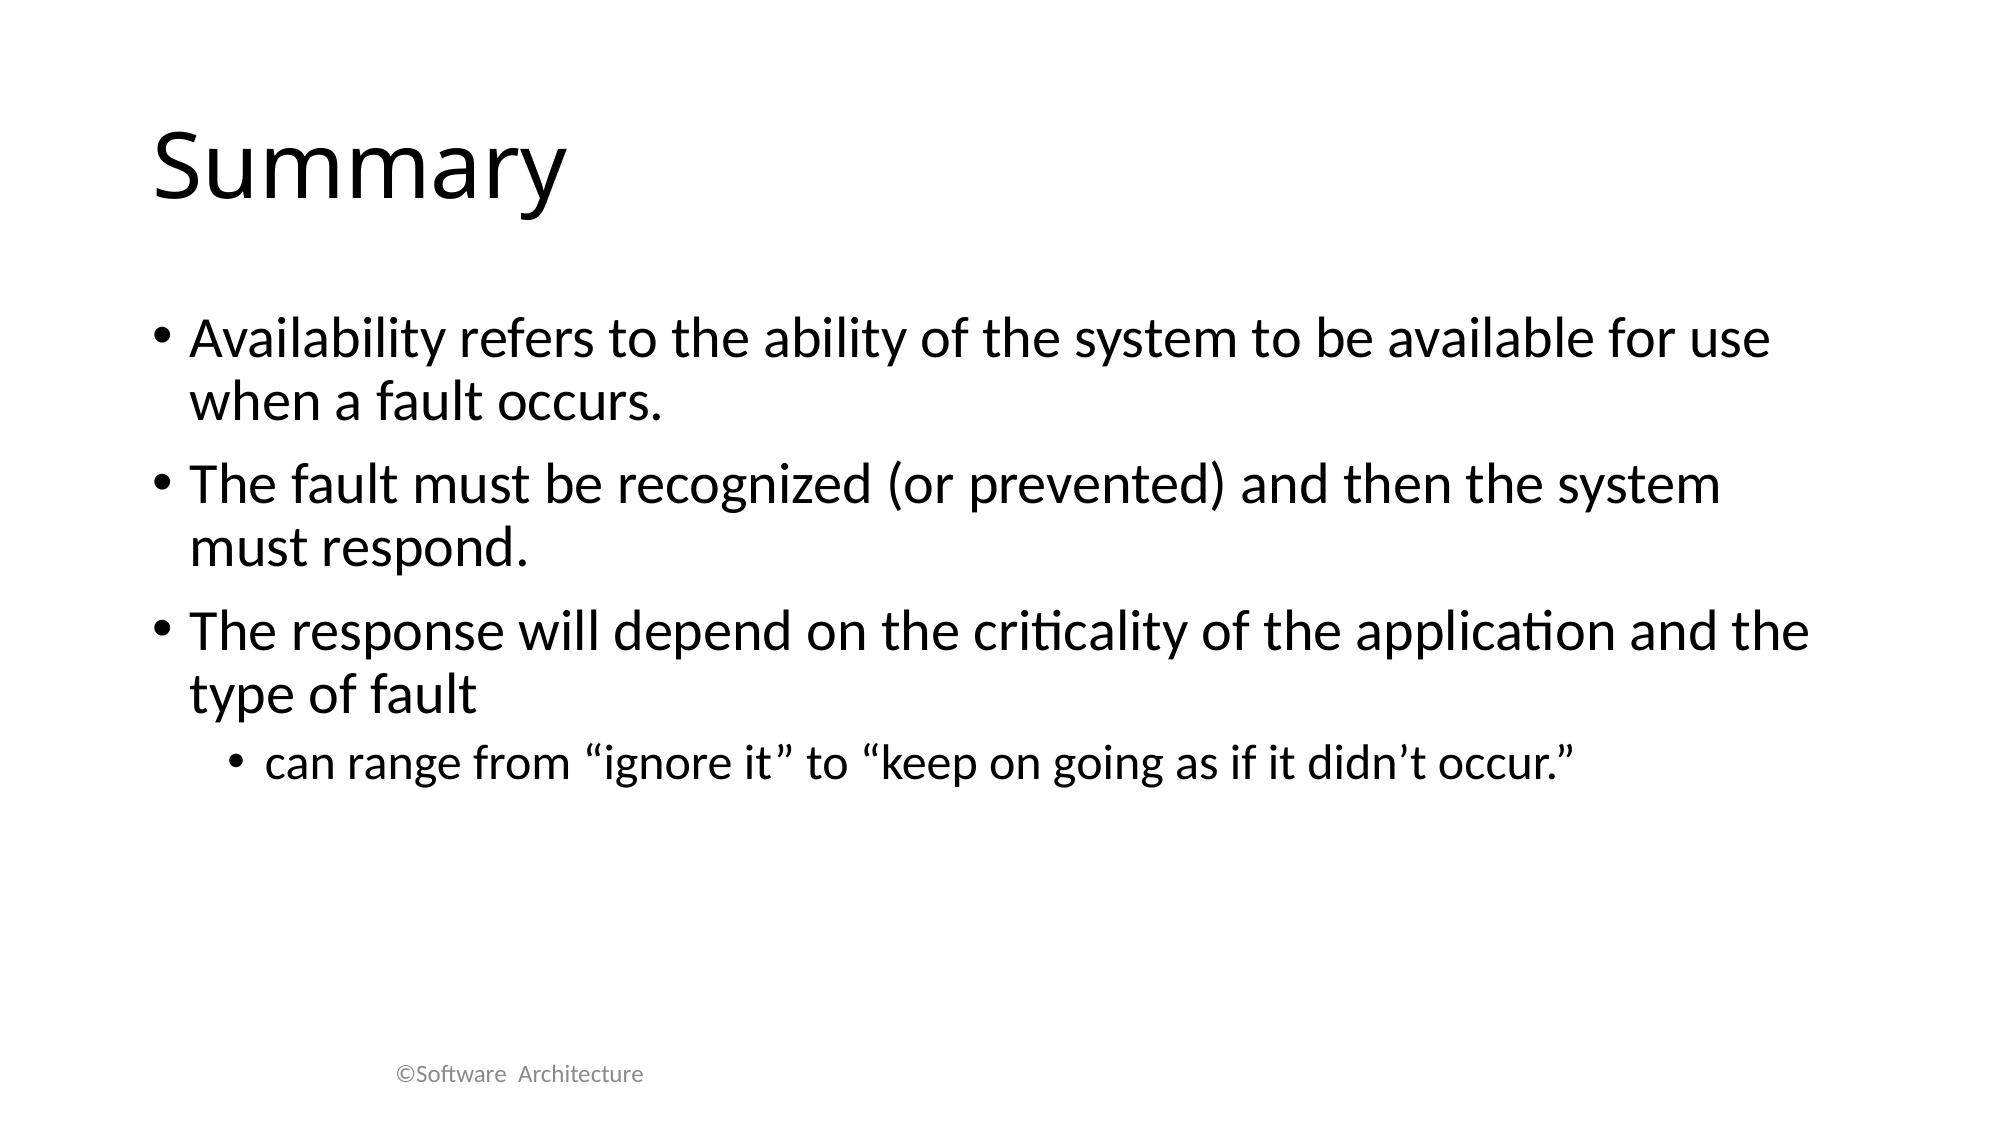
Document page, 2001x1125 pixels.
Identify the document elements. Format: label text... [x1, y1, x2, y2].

title Summary [137, 59, 1863, 278]
list Availability refers to the ability of the system to be available for use when a fault occurs. The fault must be recognized (or prevented) and then the system must respond. The response will depend on the criticality of the application and the type of fault can range from “ignore it” to “keep on going as if it didn’t occur.” [137, 299, 1863, 1014]
footer ©Software Architecture [0, 1042, 1040, 1103]
